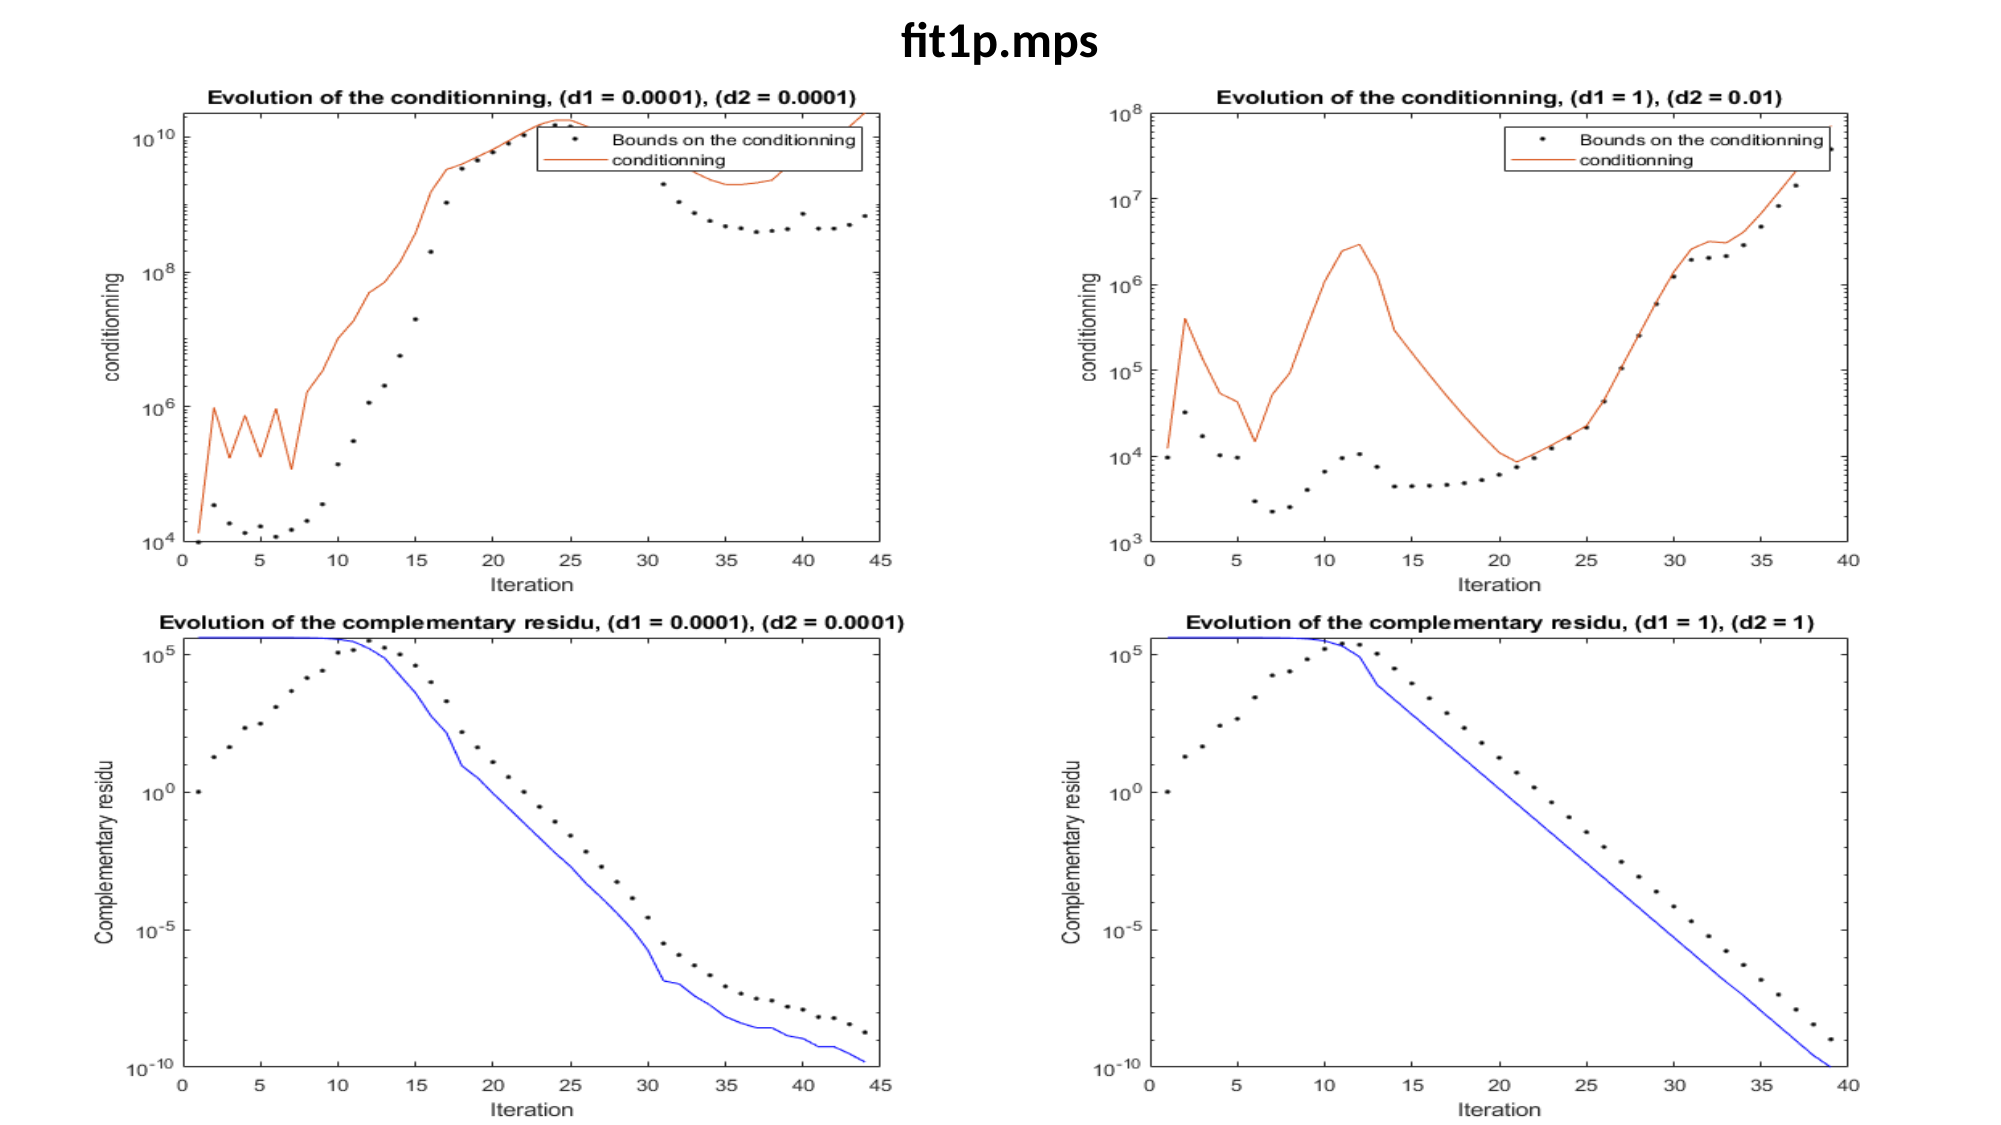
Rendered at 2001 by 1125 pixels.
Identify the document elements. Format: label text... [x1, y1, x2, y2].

picture [65, 74, 966, 1125]
text_box fit1p.mps [886, 0, 1114, 75]
picture [1033, 74, 1934, 1125]
